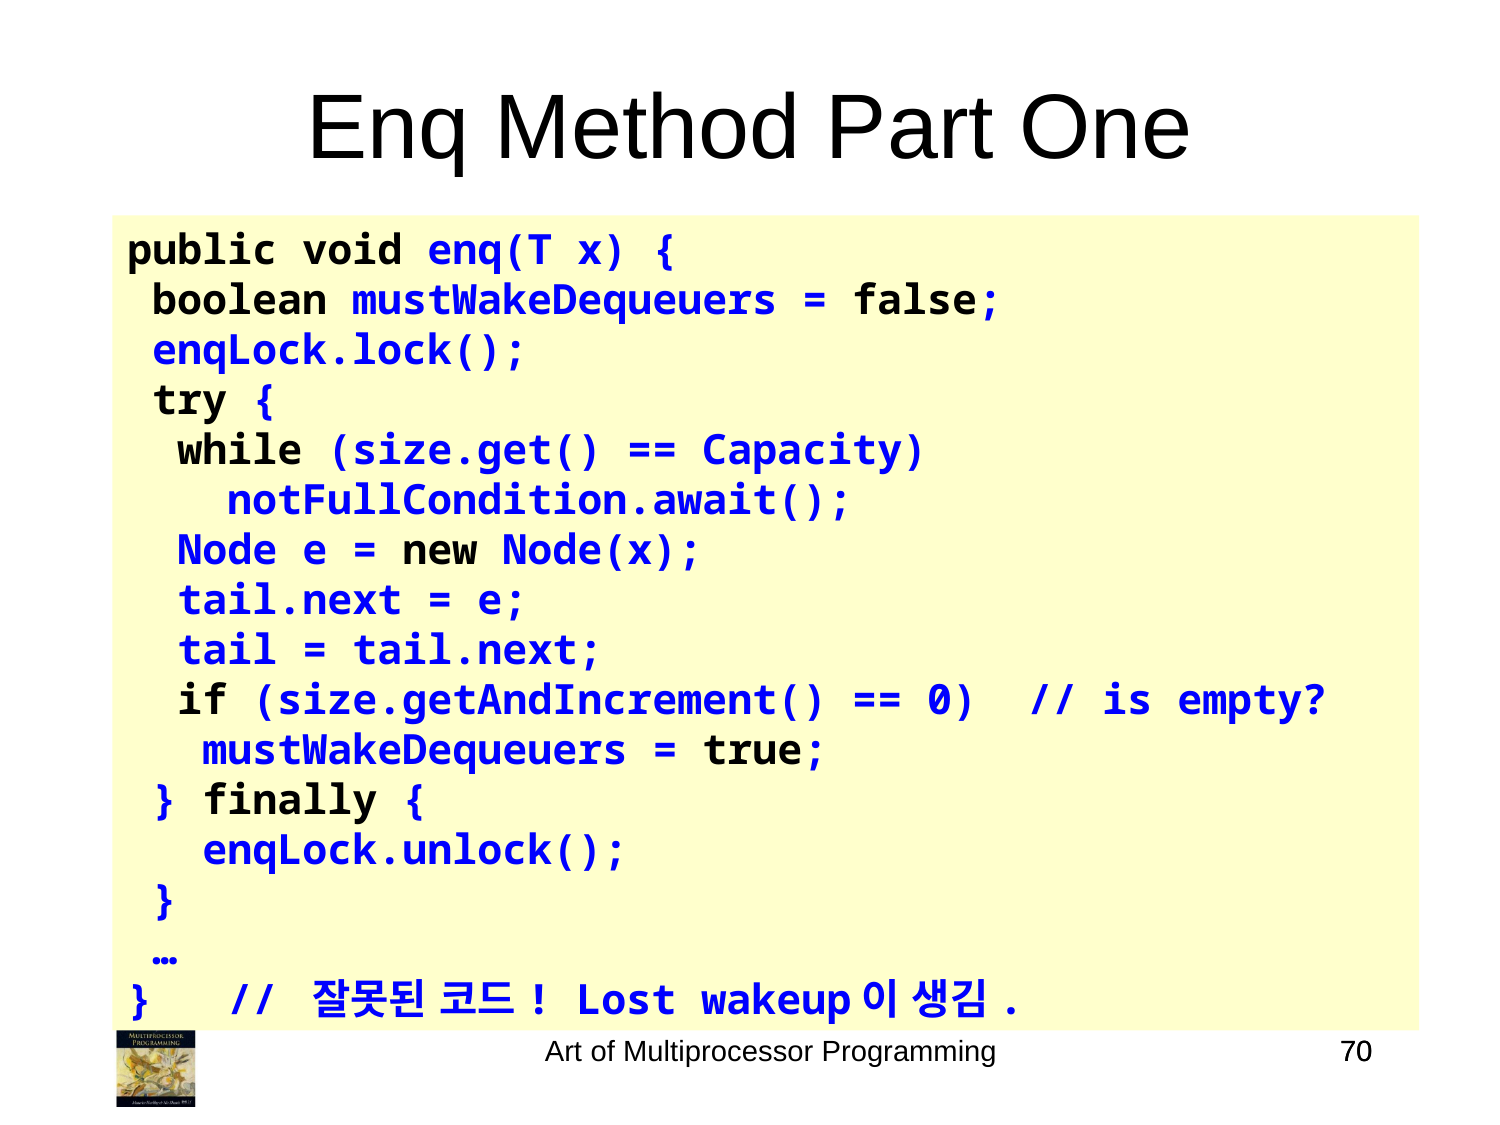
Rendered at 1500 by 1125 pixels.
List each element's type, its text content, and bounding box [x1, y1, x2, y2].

title Enq Method Part One [112, 27, 1388, 215]
text_box public void enq(T x) { boolean mustWakeDequeuers = false; enqLock.lock(); try { while (size.get() == Capacity) notFullCondition.await(); Node e = new Node(x); tail.next = e; tail = tail.next; if (size.getAndIncrement() == 0) // is empty? mustWakeDequeuers = true; } finally { enqLock.unlock(); } … } // 잘못된 코드! Lost wakeup이 생김. [112, 215, 1420, 1031]
text_box 70 [1074, 1031, 1388, 1100]
footer Art of Multiprocessor Programming [512, 1031, 1030, 1101]
picture [107, 1010, 204, 1107]
